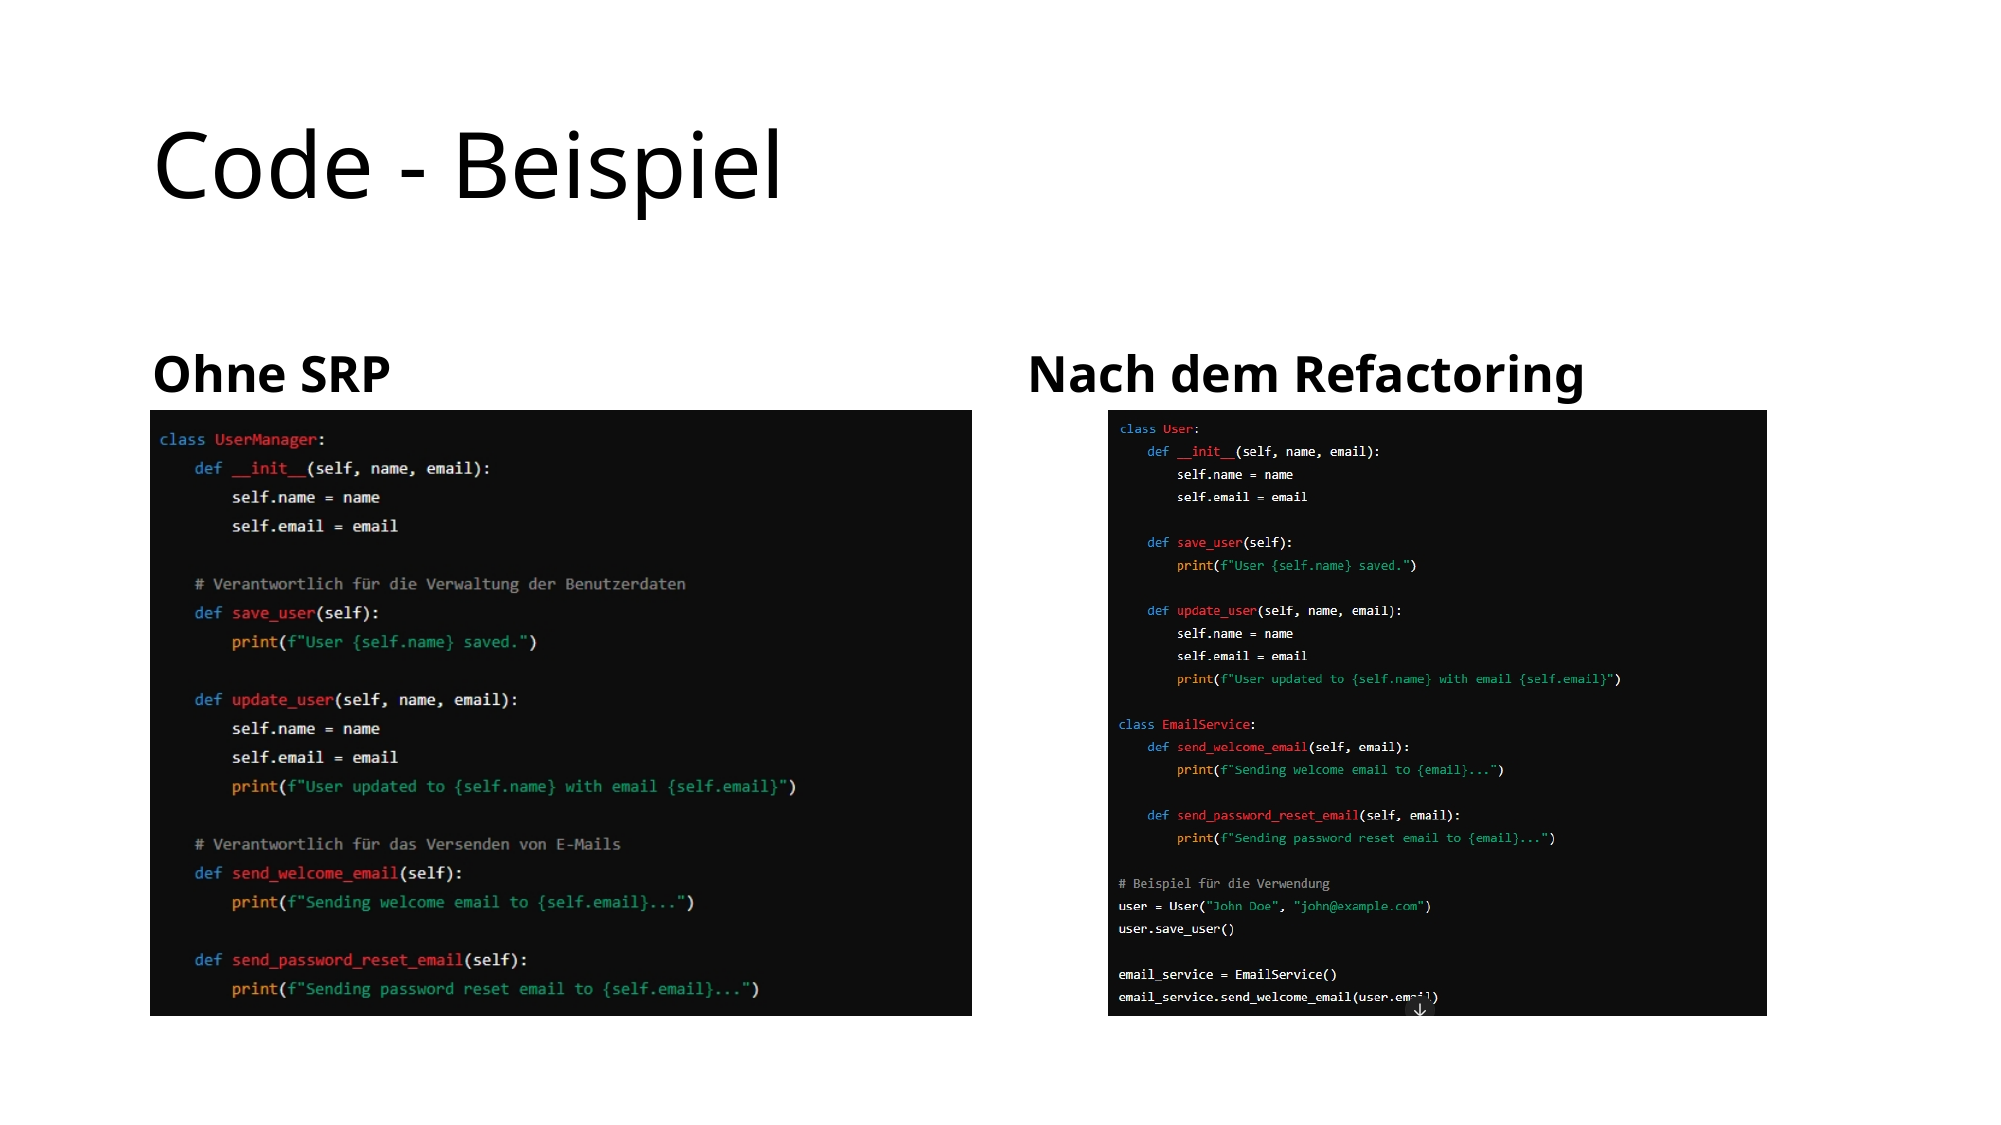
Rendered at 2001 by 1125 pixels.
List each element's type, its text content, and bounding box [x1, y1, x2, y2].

title Code - Beispiel [137, 59, 1863, 278]
list Nach dem Refactoring [1012, 275, 1863, 411]
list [149, 410, 972, 1016]
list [1108, 410, 1767, 1016]
list Ohne SRP [137, 275, 984, 411]
